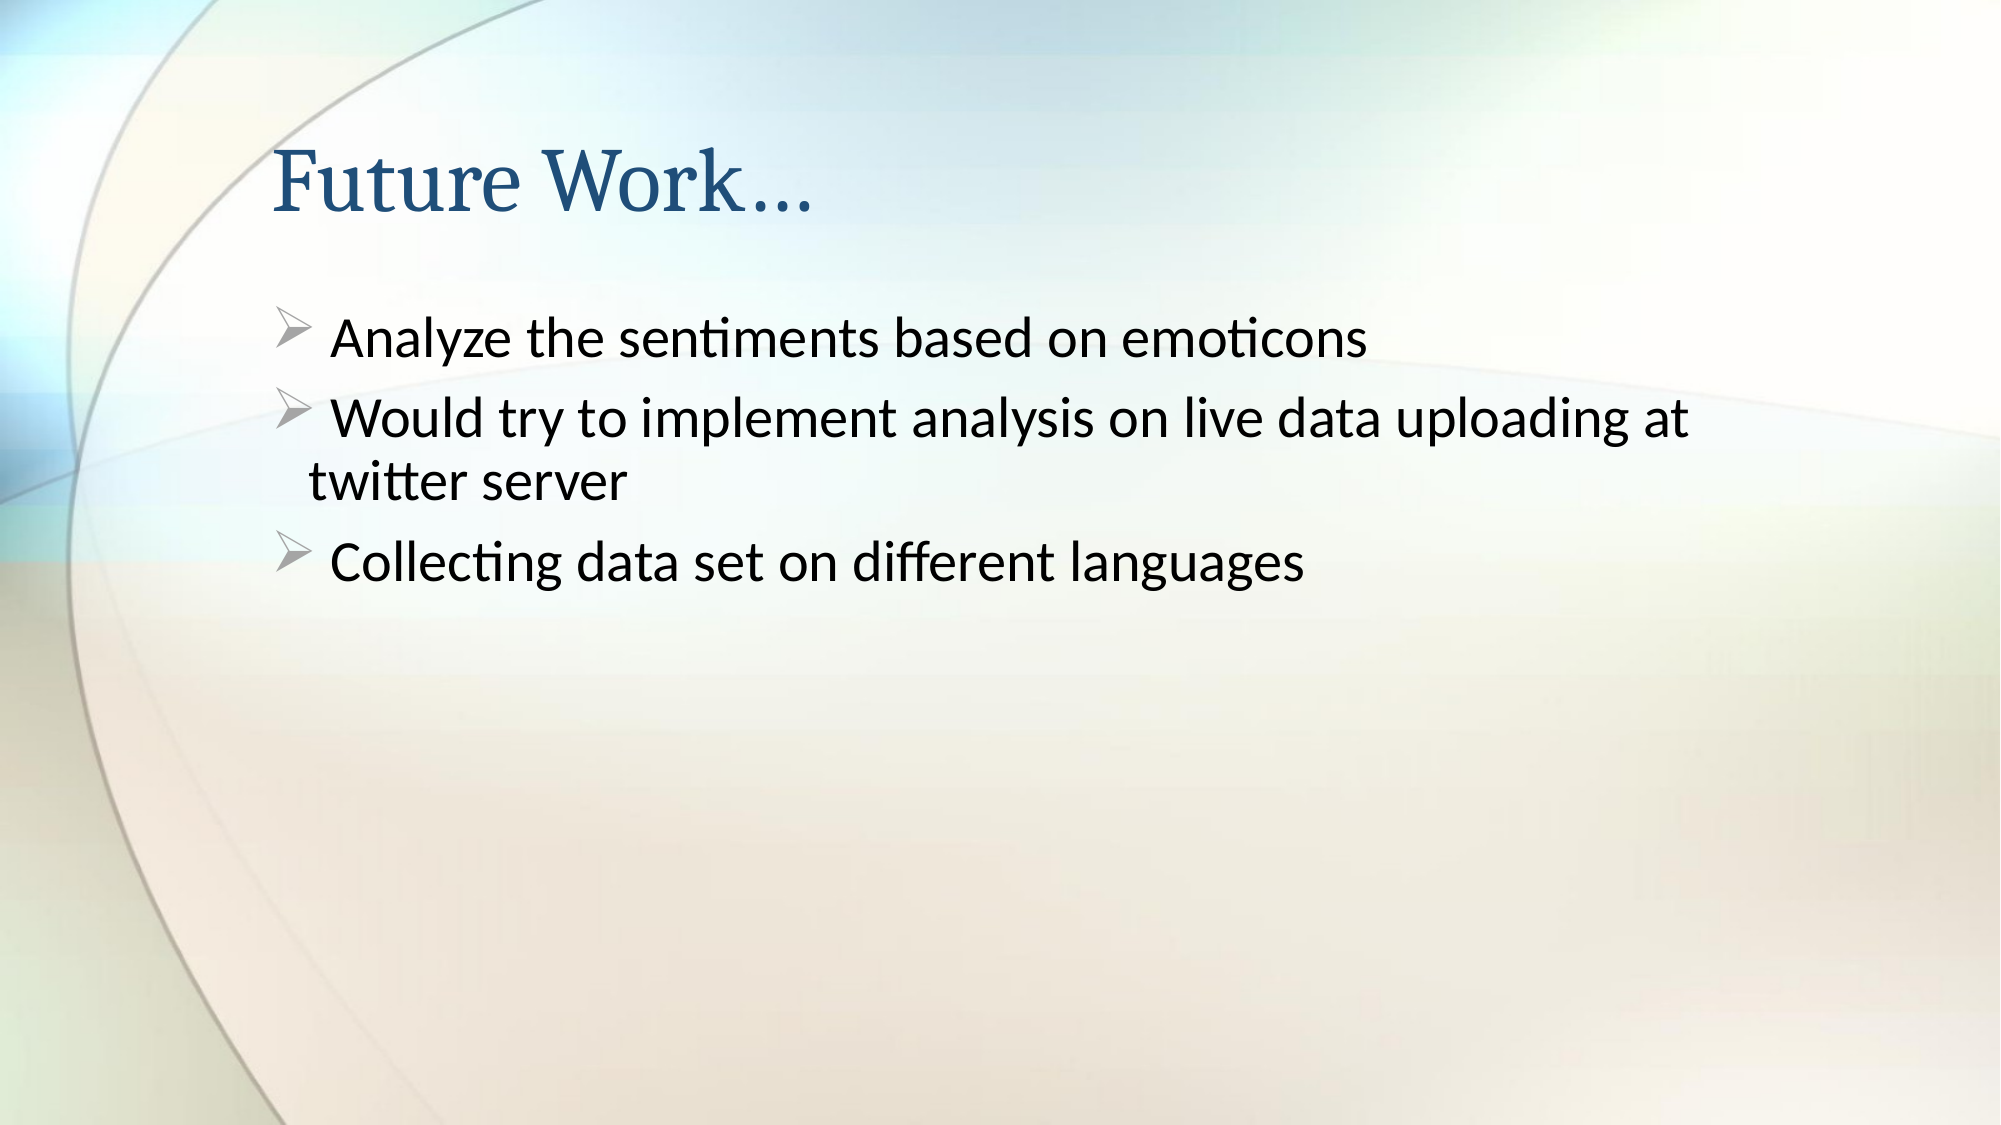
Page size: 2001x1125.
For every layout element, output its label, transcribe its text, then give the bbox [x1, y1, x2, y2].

list Analyze the sentiments based on emoticons Would try to implement analysis on live data uploading at twitter server Collecting data set on different languages [256, 299, 1863, 1014]
picture [0, 0, 2001, 1125]
title Future Work… [256, 66, 1738, 284]
